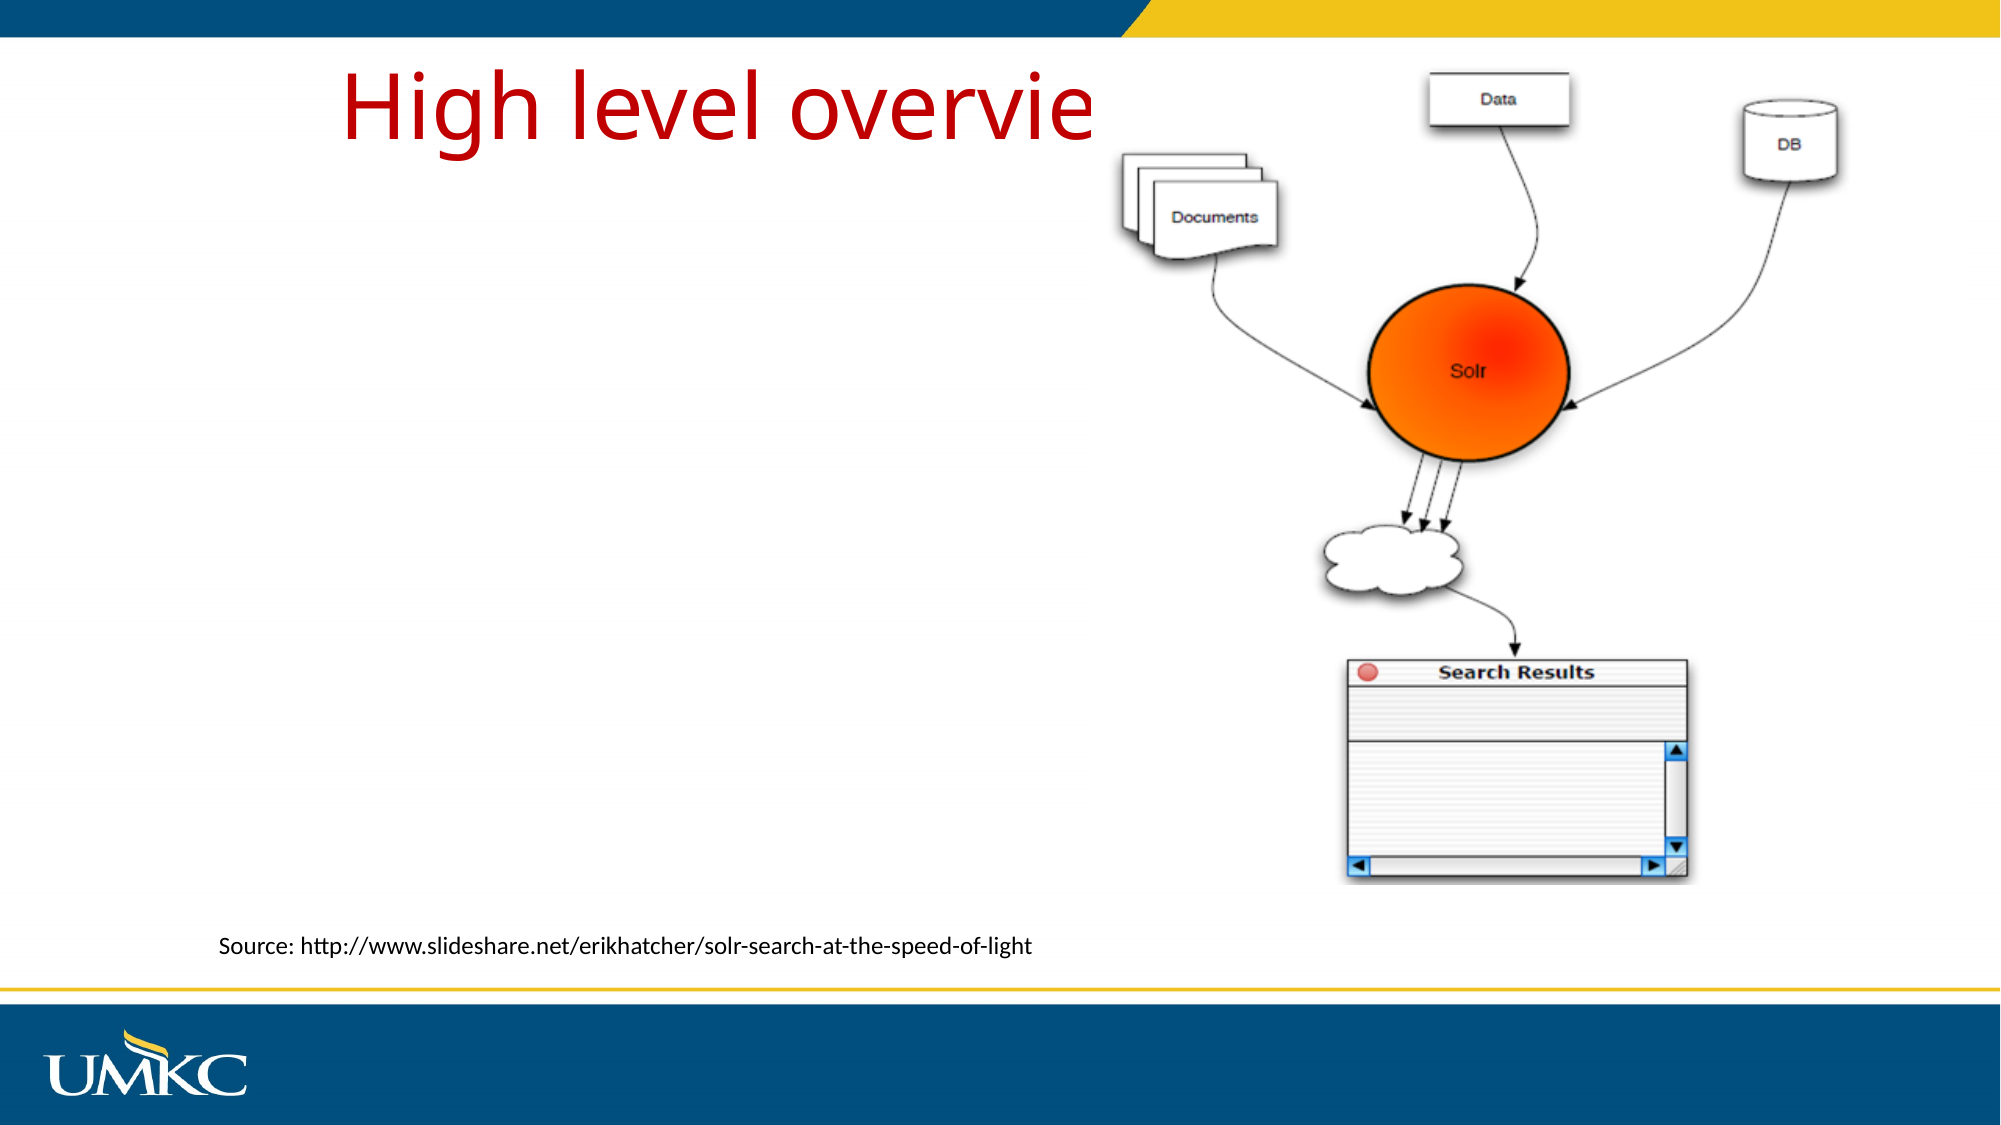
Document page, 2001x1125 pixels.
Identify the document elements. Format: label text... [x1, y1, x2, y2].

text_box Source: http://www.slideshare.net/erikhatcher/solr-search-at-the-speed-of-light [204, 922, 1467, 968]
picture [0, 0, 2001, 1125]
title High level overview [324, 45, 1675, 175]
